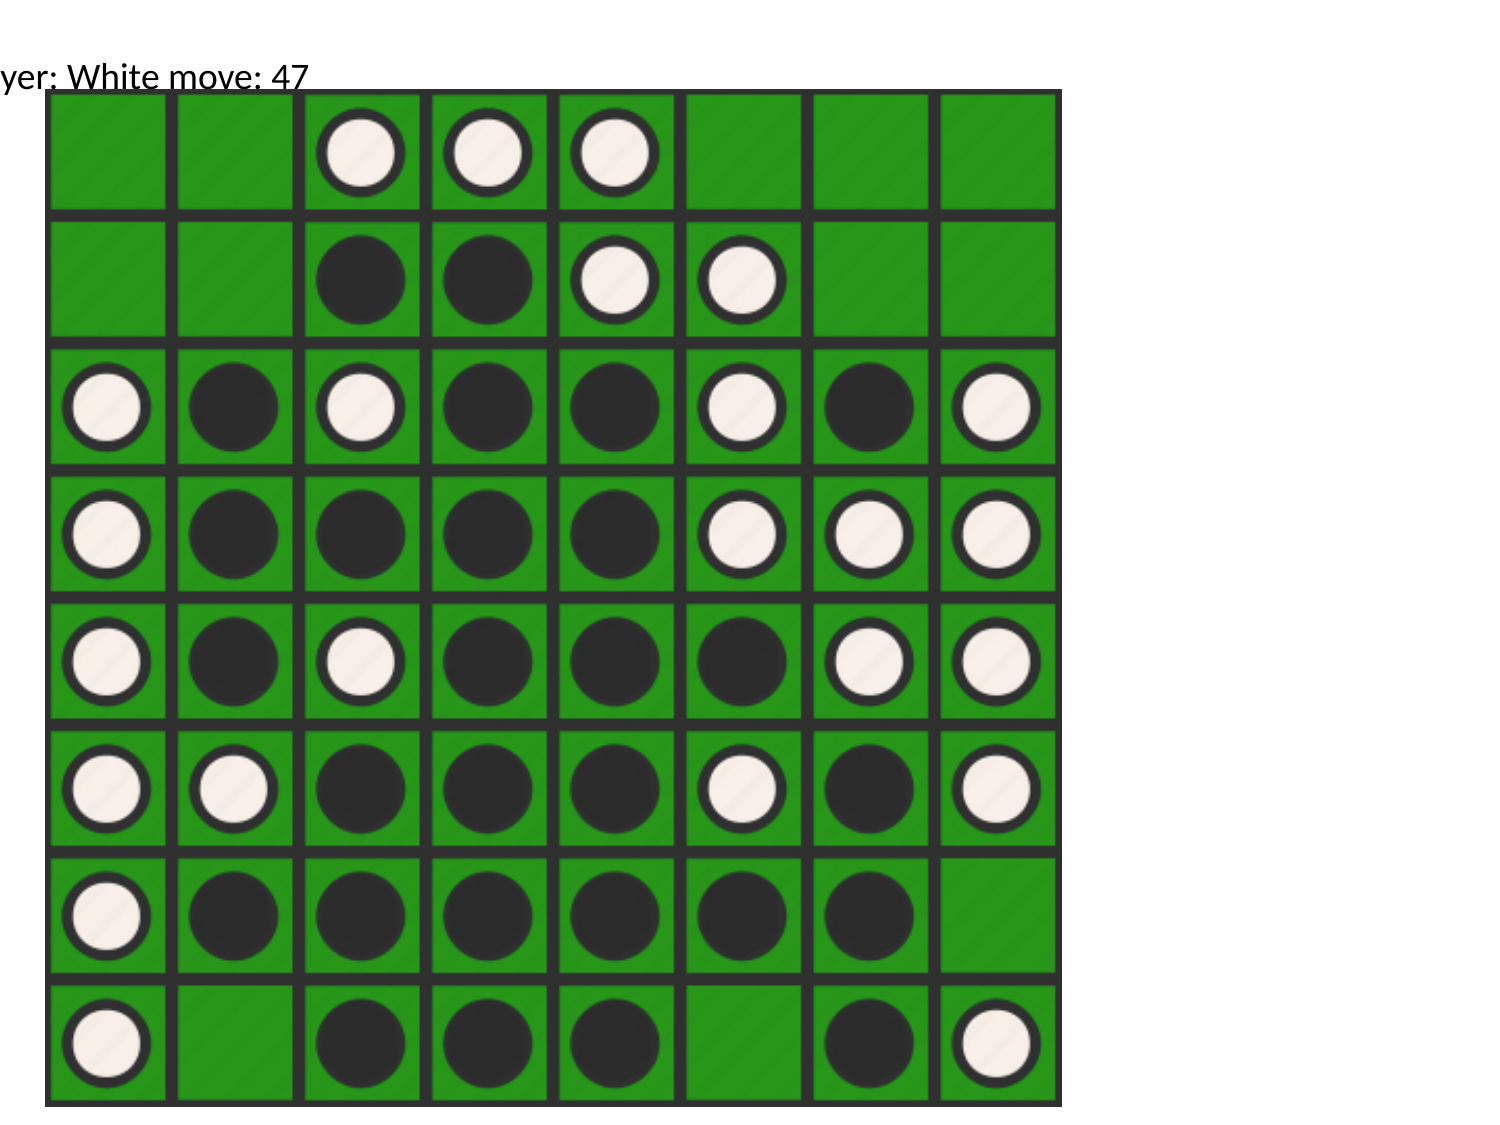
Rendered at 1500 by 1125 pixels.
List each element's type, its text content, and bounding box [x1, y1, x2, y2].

text_box turn: 48 player: White move: 47 [0, 44, 325, 105]
picture [44, 89, 1062, 1107]
